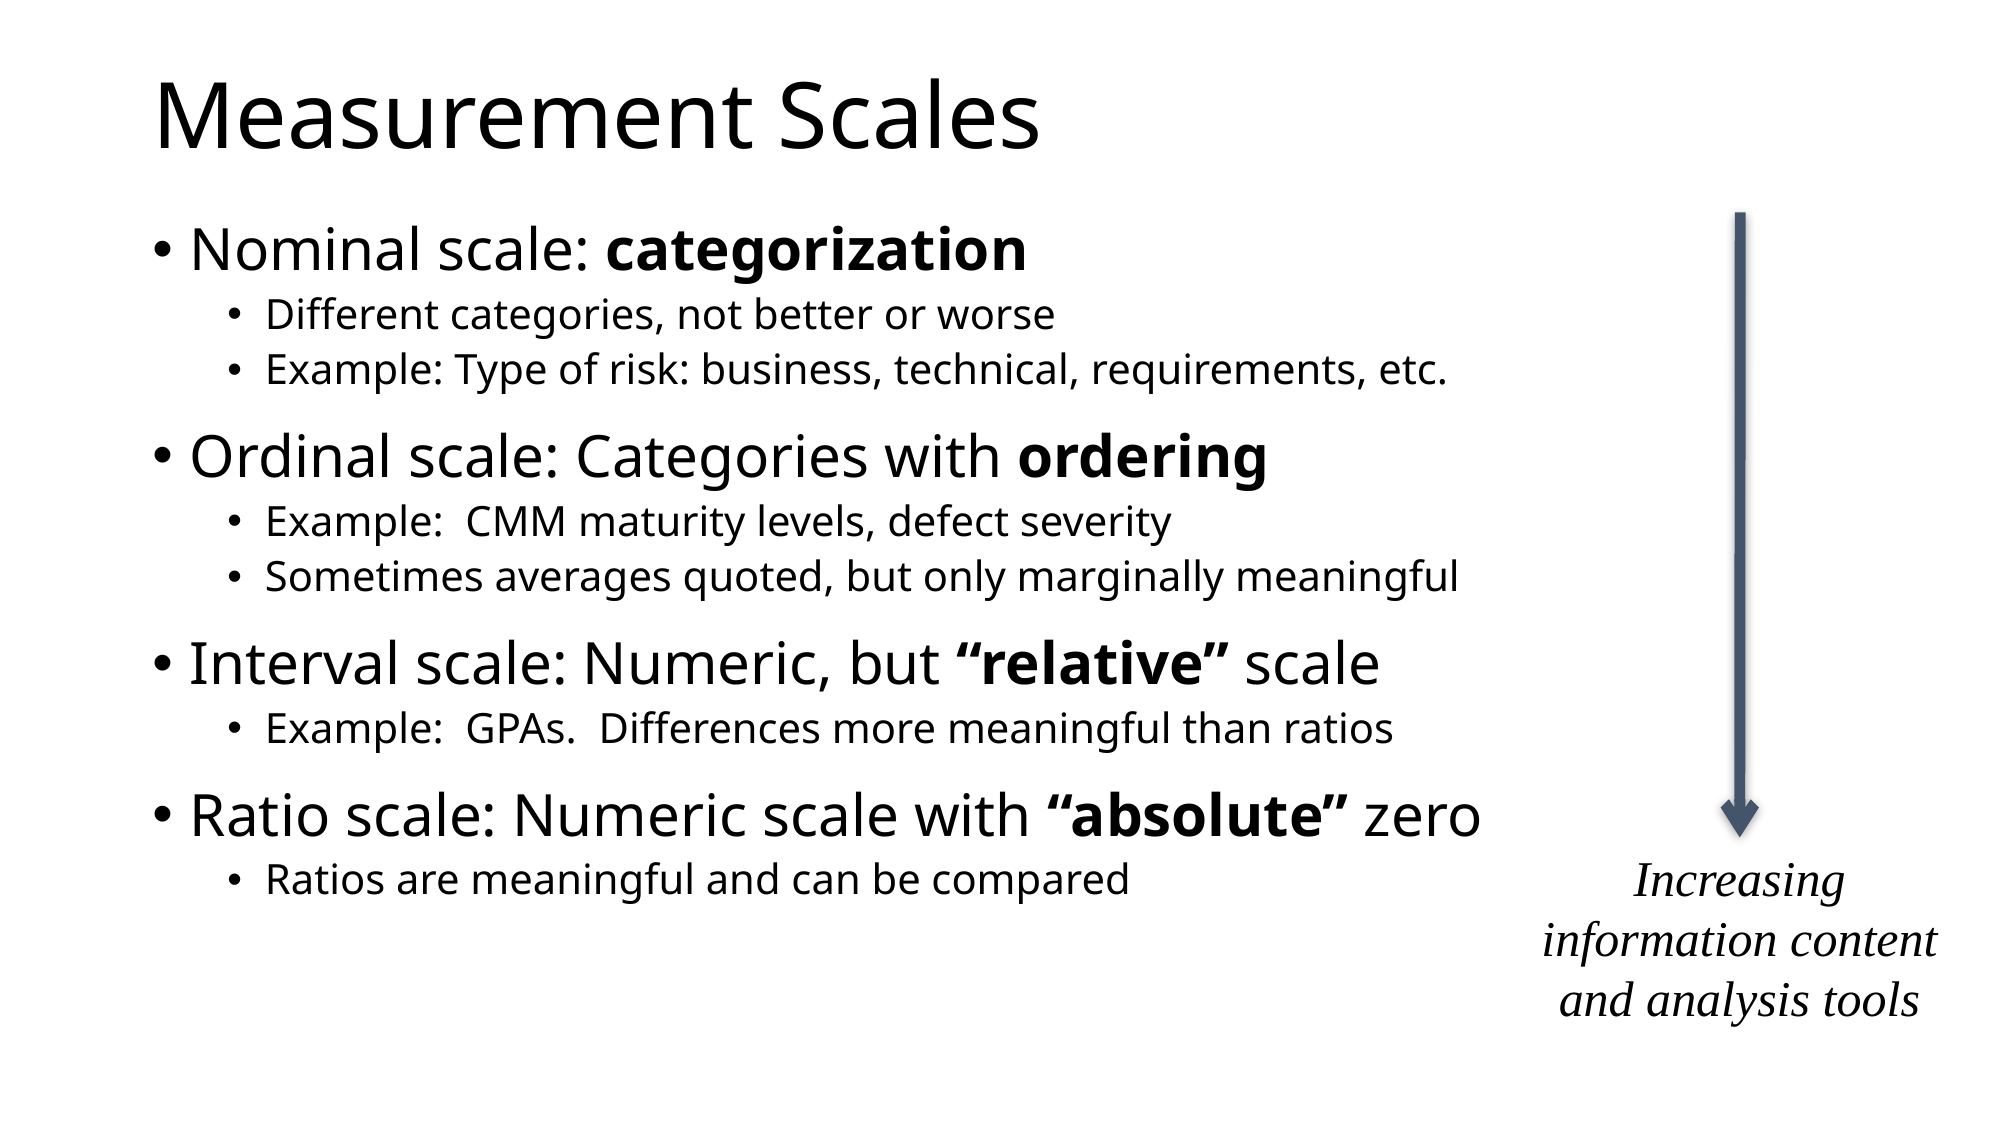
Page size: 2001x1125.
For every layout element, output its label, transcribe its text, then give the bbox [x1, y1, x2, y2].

title Measurement Scales [137, 50, 1643, 189]
text_box Increasing information content and analysis tools [1508, 838, 1971, 1034]
list Nominal scale: categorization Different categories, not better or worse Example: Type of risk: business, technical, requirements, etc. Ordinal scale: Categories with ordering Example: CMM maturity levels, defect severity Sometimes averages quoted, but only marginally meaningful Interval scale: Numeric, but “relative” scale Example: GPAs. Differences more meaningful than ratios Ratio scale: Numeric scale with “absolute” zero Ratios are meaningful and can be compared [137, 212, 1663, 1036]
